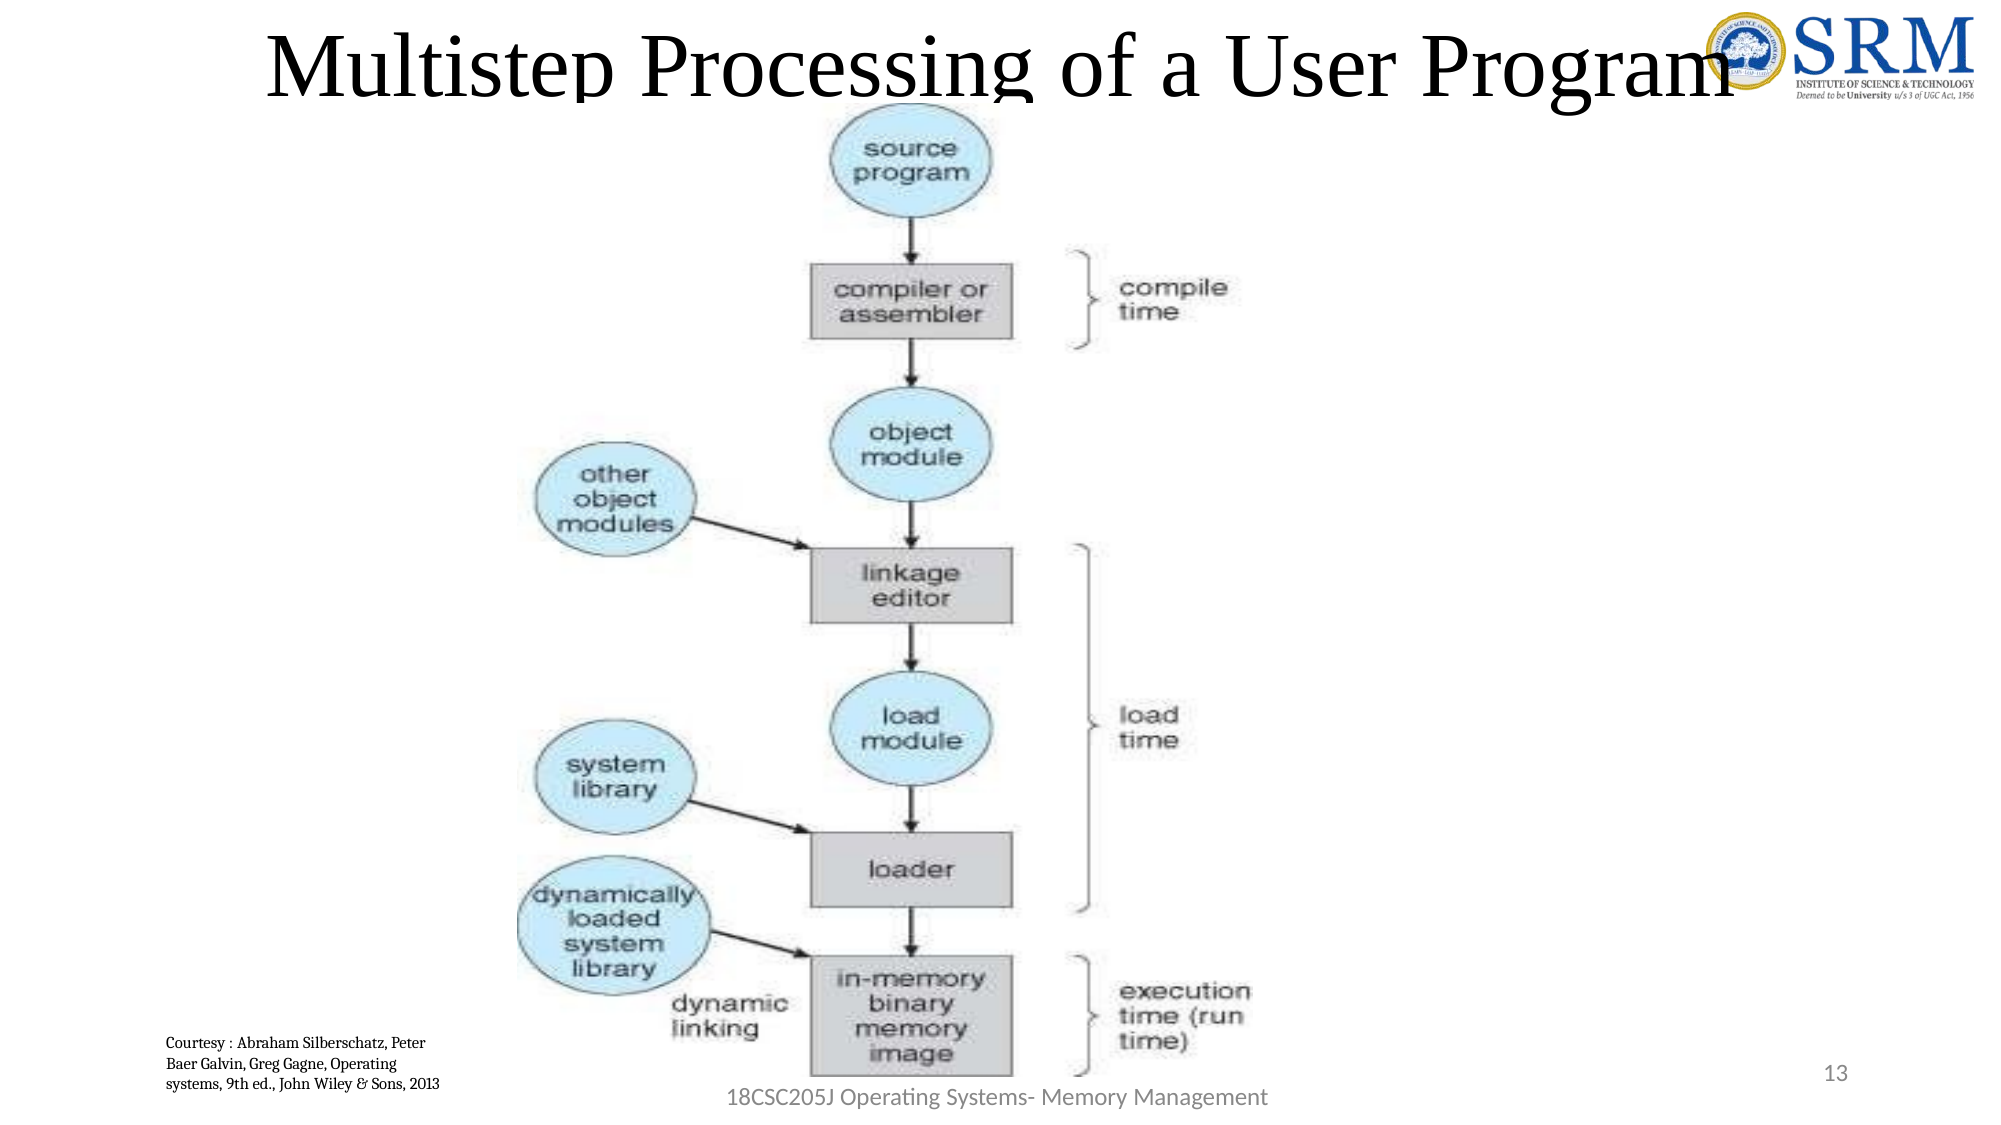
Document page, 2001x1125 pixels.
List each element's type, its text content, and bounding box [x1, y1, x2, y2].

picture [1736, 12, 1974, 100]
text_box 18CSC205J Operating Systems- Memory Management [723, 1078, 1276, 1111]
text_box 13 [1821, 1054, 1851, 1087]
text_box Courtesy : Abraham Silberschatz, Peter Baer Galvin, Greg Gagne, Operating systems, 9th ed., John Wiley & Sons, 2013 [164, 1030, 462, 1093]
picture [517, 103, 1253, 1078]
title Multistep Processing of a User Program [263, 2, 1736, 193]
